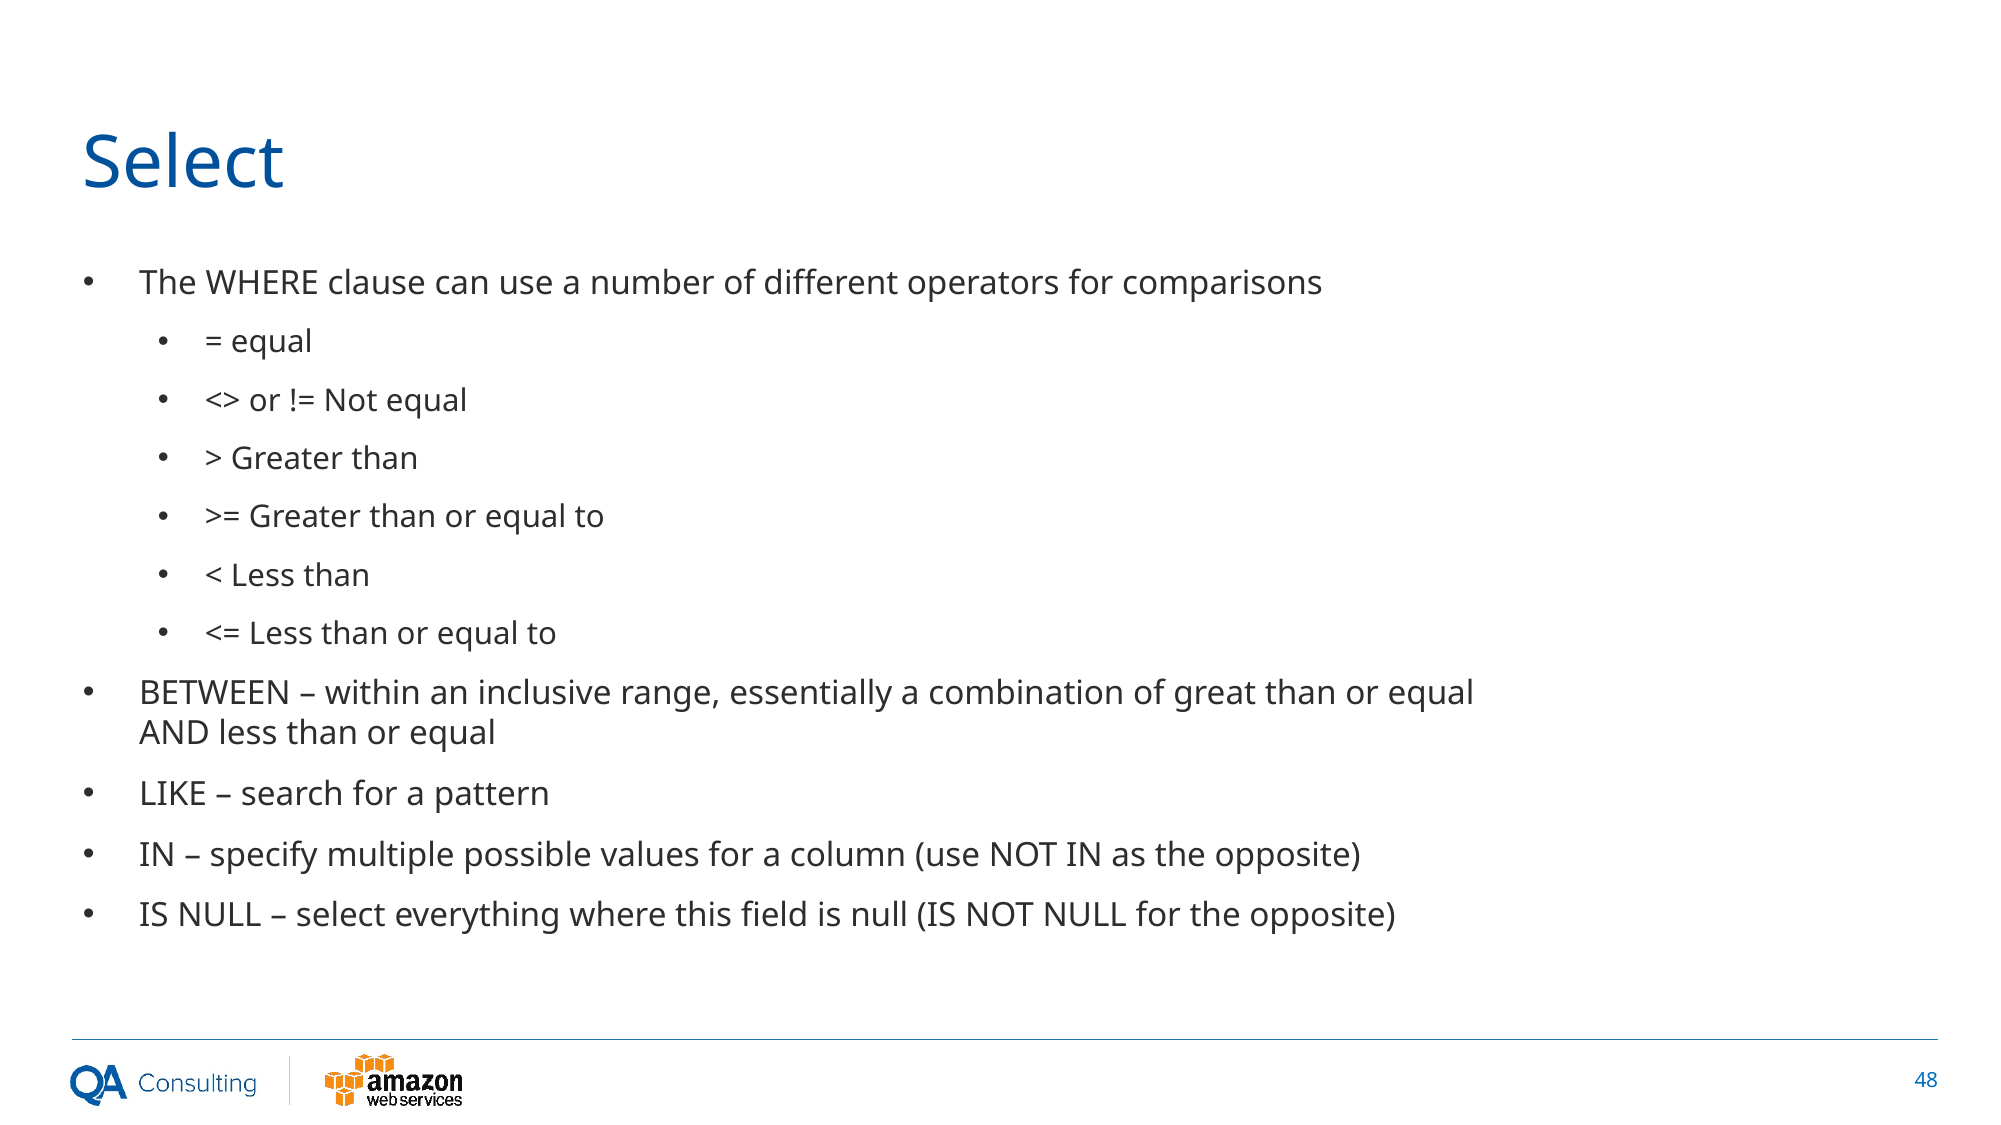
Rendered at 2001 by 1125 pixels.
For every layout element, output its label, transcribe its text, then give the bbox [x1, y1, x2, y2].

list The WHERE clause can use a number of different operators for comparisons = equal <> or != Not equal > Greater than >= Greater than or equal to < Less than <= Less than or equal to BETWEEN – within an inclusive range, essentially a combination of great than or equal AND less than or equal LIKE – search for a pattern IN – specify multiple possible values for a column (use NOT IN as the opposite) IS NULL – select everything where this field is null (IS NOT NULL for the opposite) [67, 253, 1553, 1000]
picture [48, 1047, 277, 1121]
picture [325, 1054, 462, 1106]
title Select [67, 106, 1565, 210]
